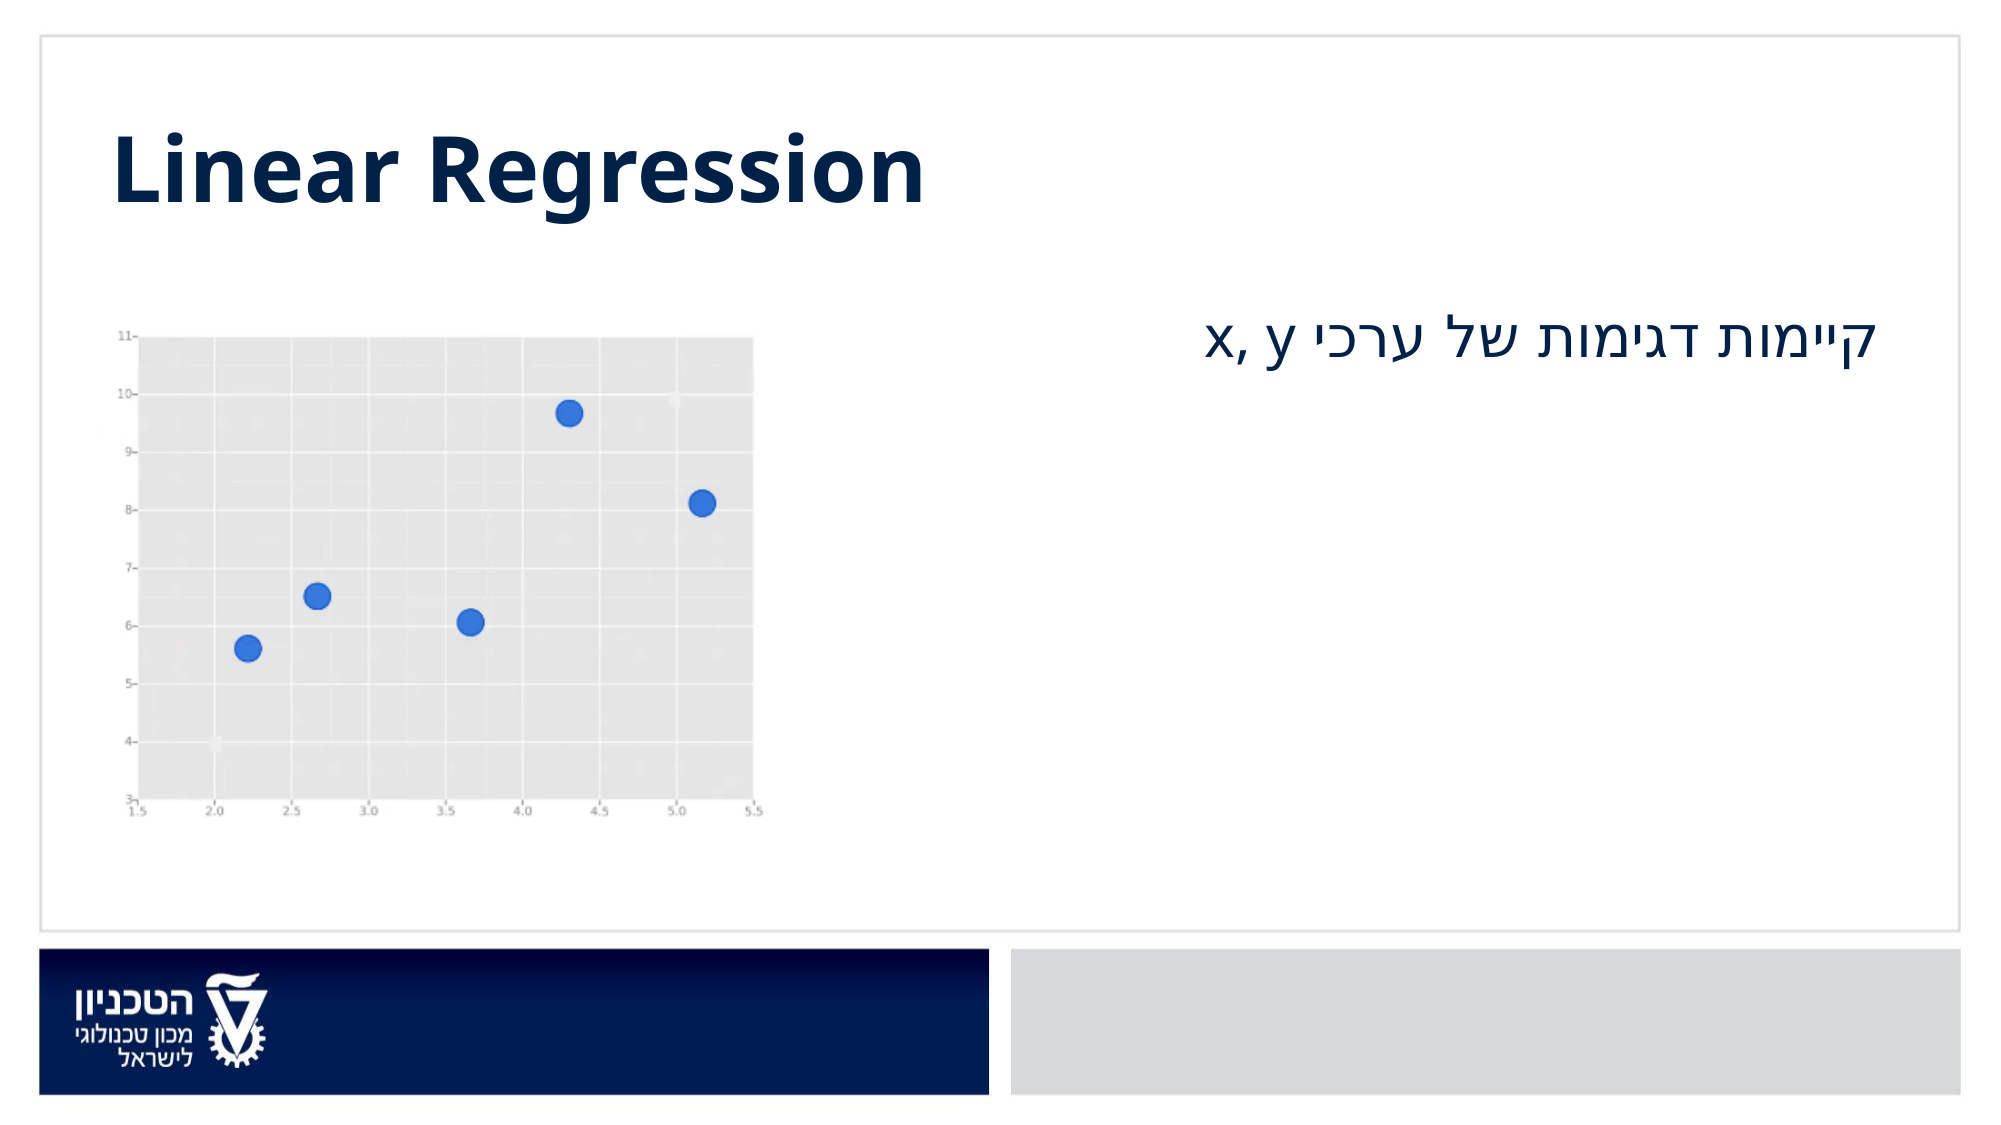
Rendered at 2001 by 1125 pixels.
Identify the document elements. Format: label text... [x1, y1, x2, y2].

picture [0, 0, 2000, 1125]
list קיימות דגימות של ערכי x, y [904, 299, 1933, 706]
list Linear Regression [57, 59, 1933, 286]
